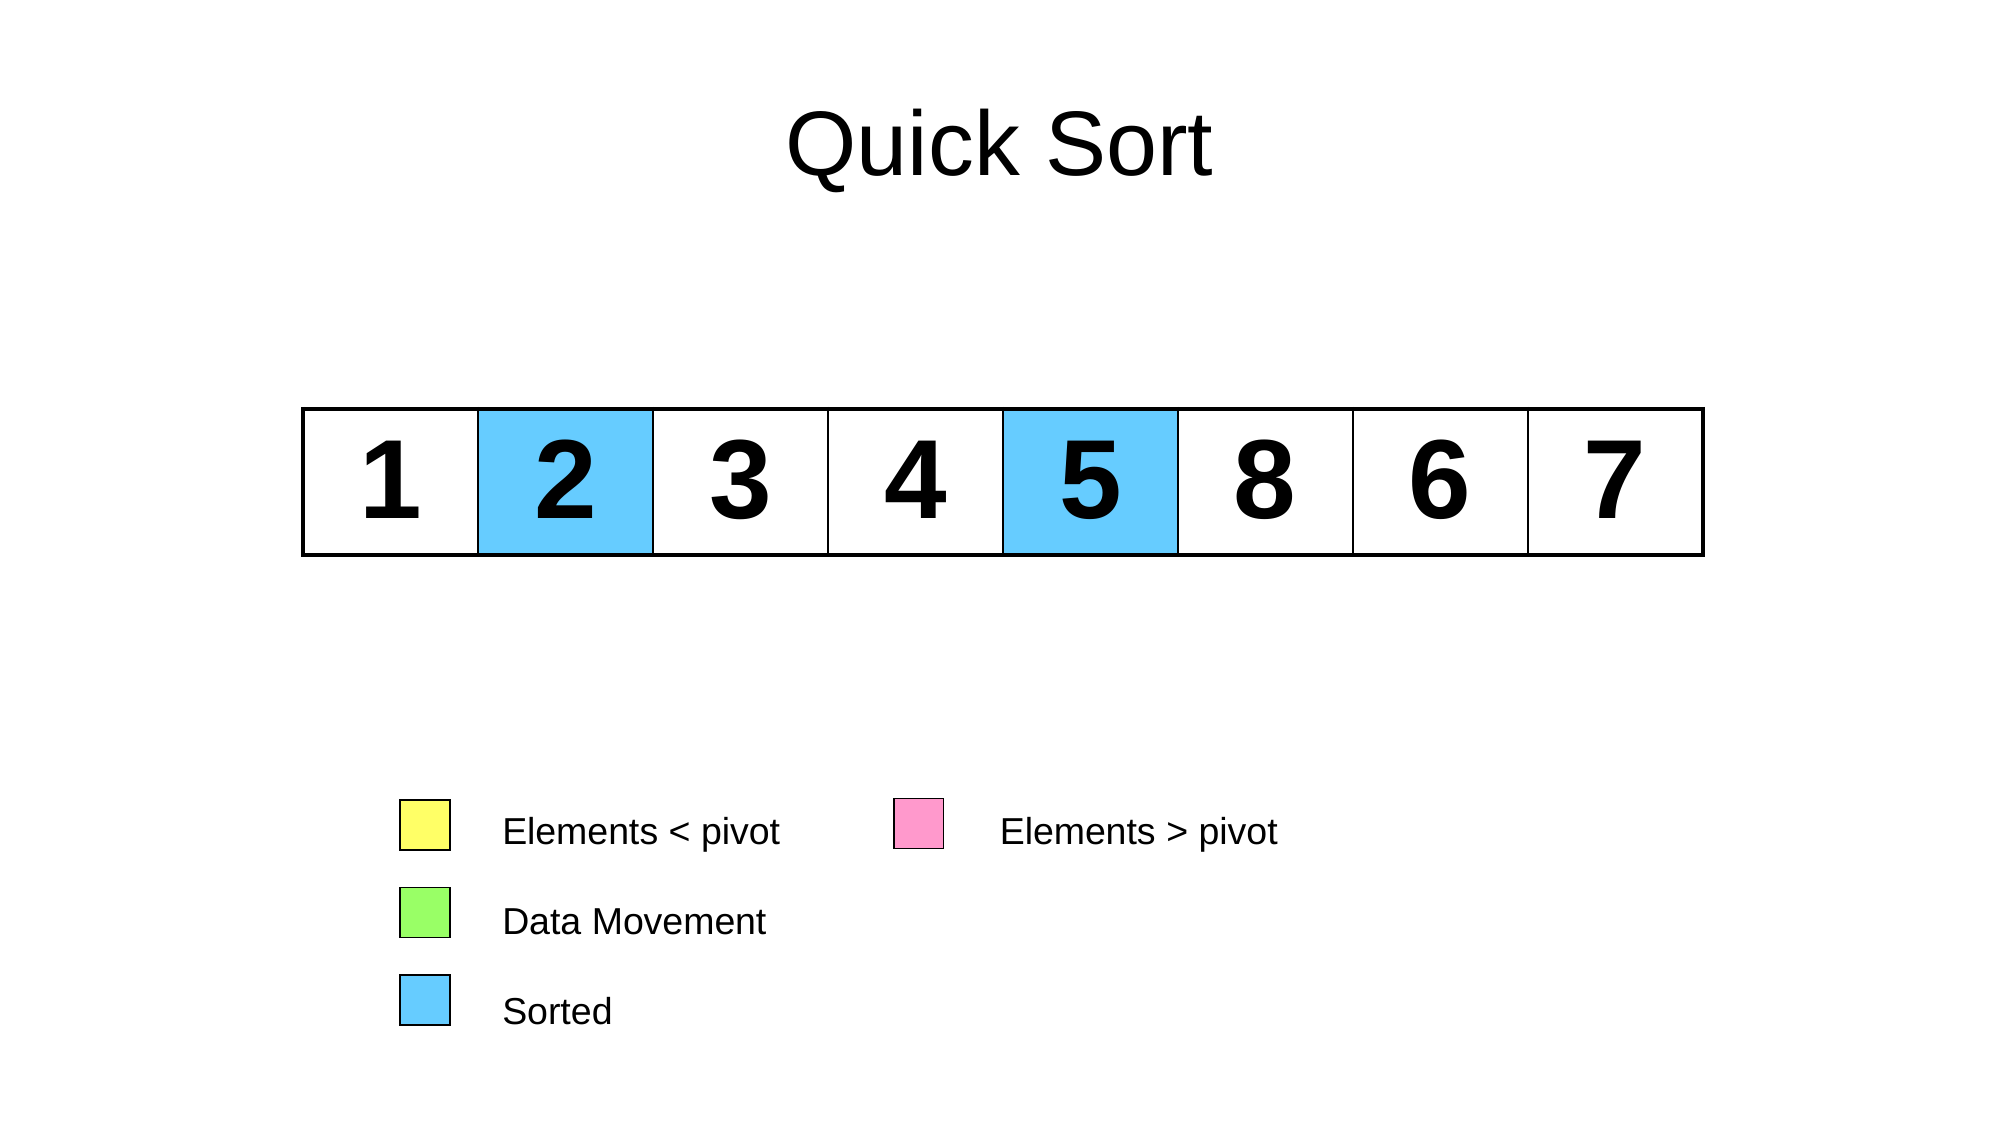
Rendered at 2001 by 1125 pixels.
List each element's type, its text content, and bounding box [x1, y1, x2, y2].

table_header 5 [1004, 411, 1177, 553]
text_box [399, 887, 450, 938]
text_box [399, 800, 450, 850]
table_header 8 [1179, 411, 1352, 553]
table_header 7 [1529, 411, 1701, 553]
text_box Elements < pivot Elements > pivot Data Movement Sorted [487, 799, 1402, 1040]
text_box [893, 798, 944, 849]
table_header 6 [1354, 411, 1527, 553]
title Quick Sort [99, 45, 1900, 233]
table_header 1 [305, 411, 477, 553]
table_header 2 [479, 411, 652, 553]
table_header 4 [829, 411, 1002, 553]
table_header 3 [654, 411, 827, 553]
text_box [399, 975, 450, 1025]
